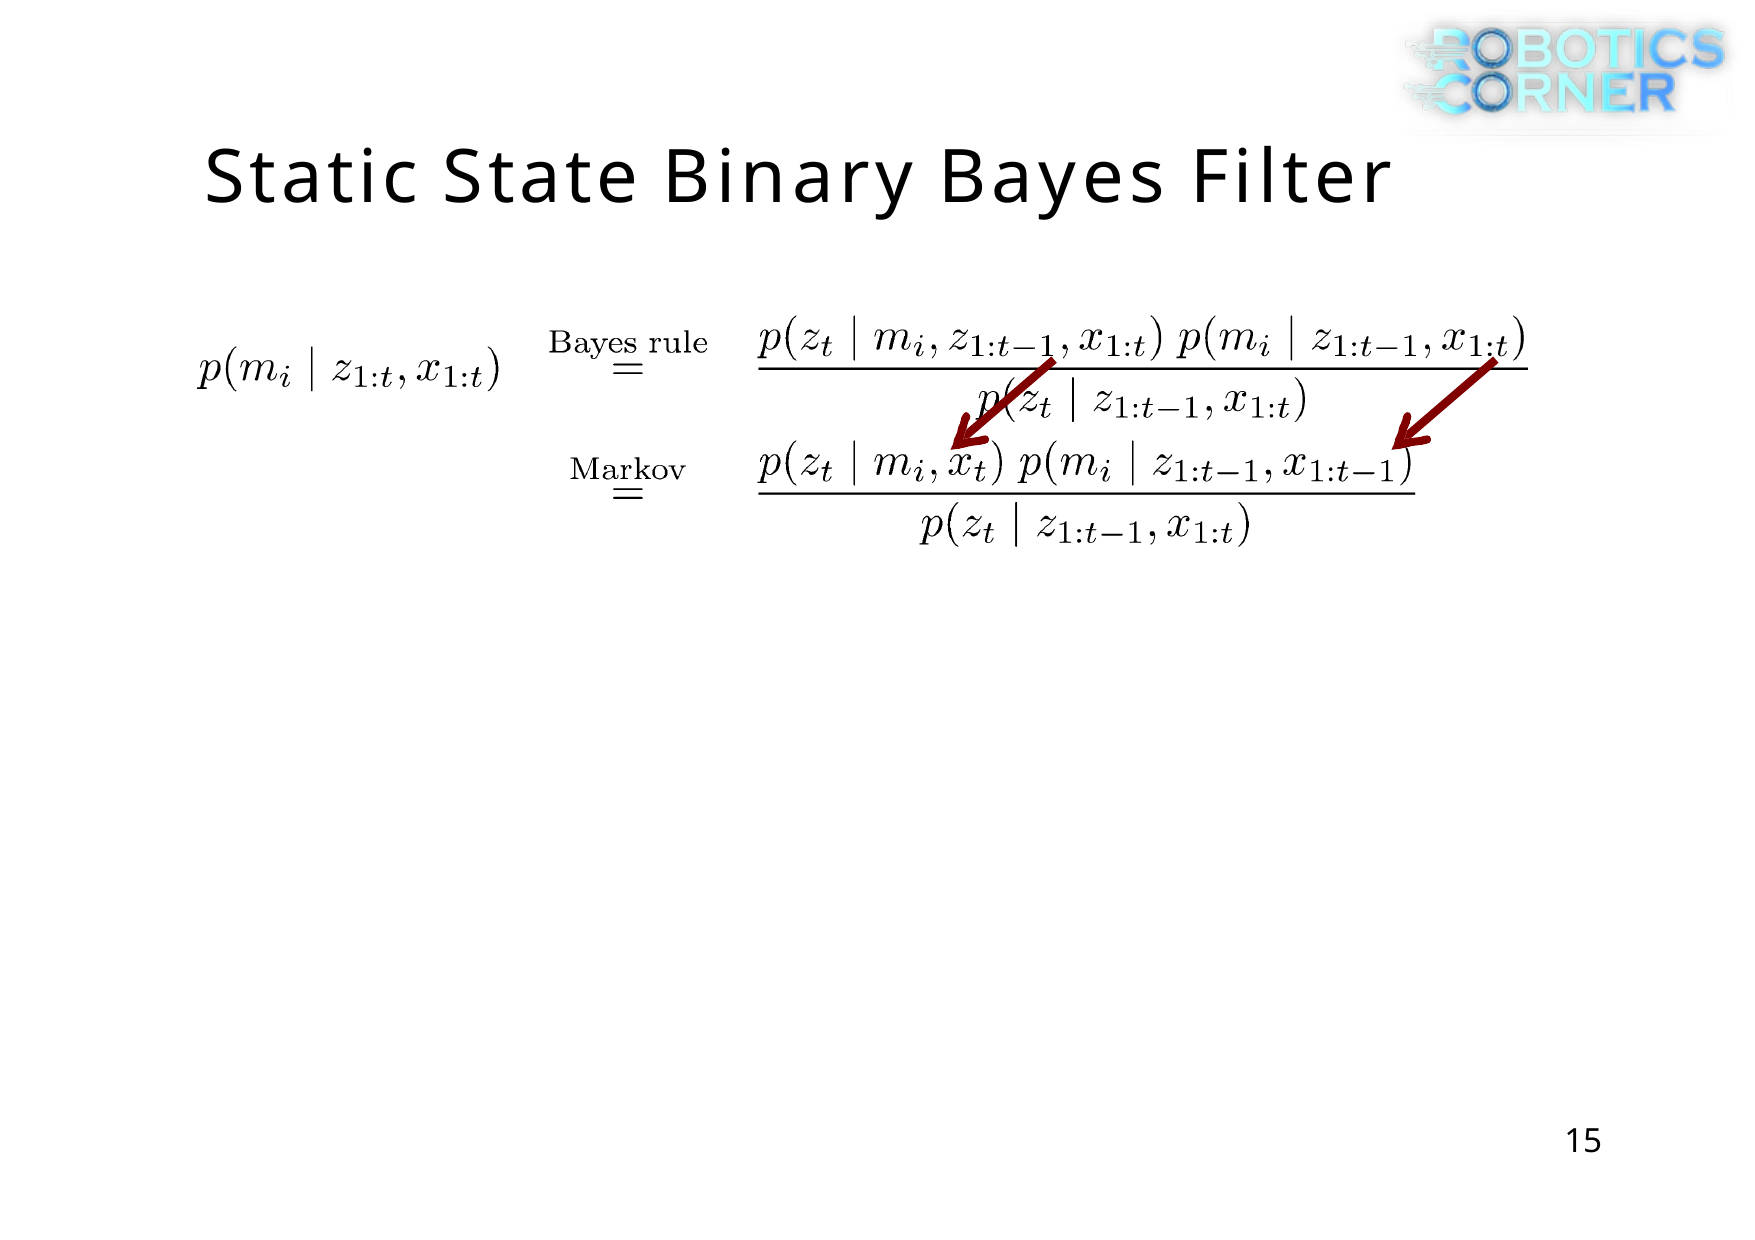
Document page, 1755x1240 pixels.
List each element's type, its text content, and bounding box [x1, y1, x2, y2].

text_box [196, 315, 1529, 547]
picture [1381, 6, 1748, 151]
title Static State Binary Bayes Filter [202, 125, 1515, 313]
slide_number 15 [1558, 1129, 1613, 1240]
